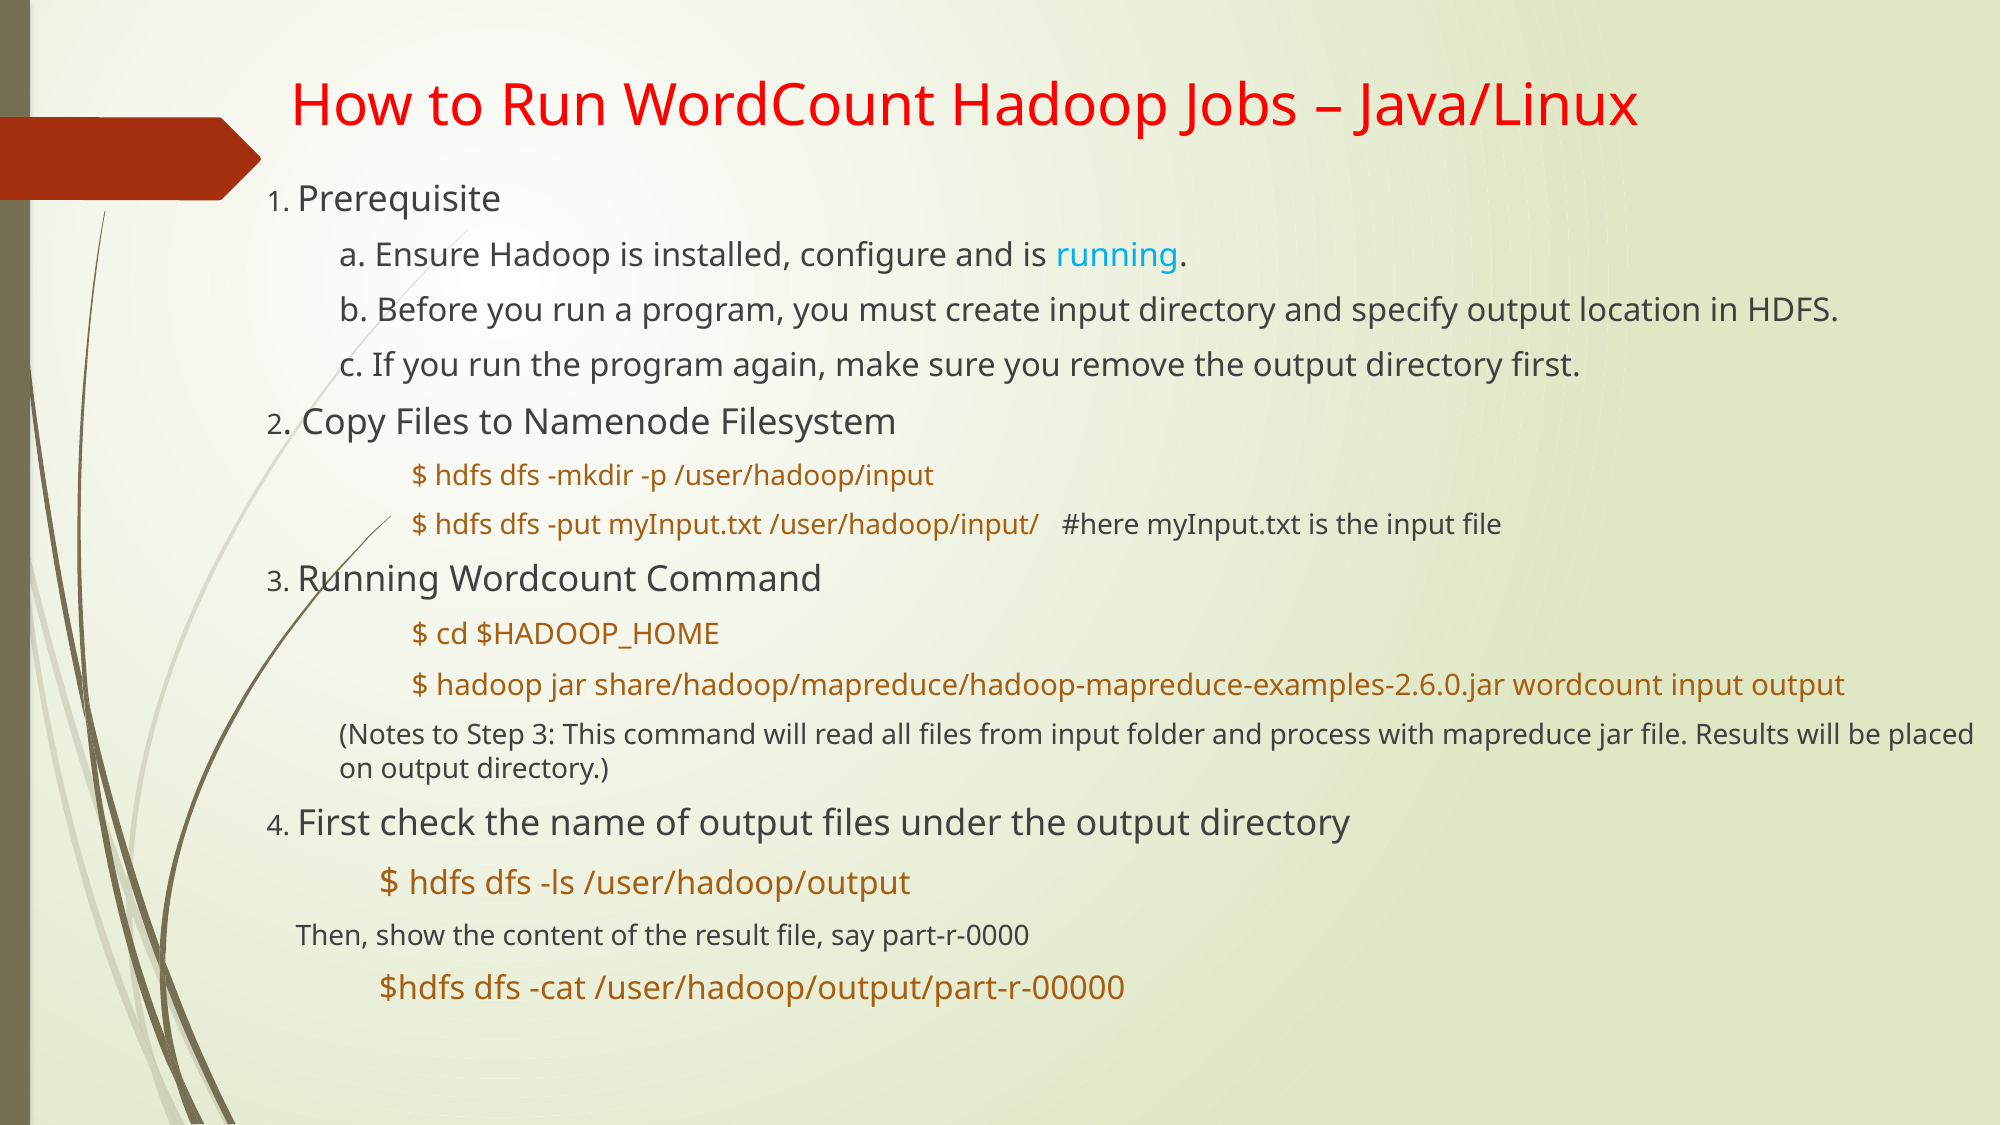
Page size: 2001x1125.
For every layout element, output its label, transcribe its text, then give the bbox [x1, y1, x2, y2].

title How to Run WordCount Hadoop Jobs – Java/Linux [275, 59, 1886, 167]
list 1. Prerequisite a. Ensure Hadoop is installed, configure and is running. b. Before you run a program, you must create input directory and specify output location in HDFS. c. If you run the program again, make sure you remove the output directory first. 2. Copy Files to Namenode Filesystem $ hdfs dfs -mkdir -p /user/hadoop/input $ hdfs dfs -put myInput.txt /user/hadoop/input/ #here myInput.txt is the input file 3. Running Wordcount Command $ cd $HADOOP_HOME $ hadoop jar share/hadoop/mapreduce/hadoop-mapreduce-examples-2.6.0.jar wordcount input output (Notes to Step 3: This command will read all files from input folder and process with mapreduce jar file. Results will be placed on output directory.) 4. First check the name of output files under the output directory $ hdfs dfs -ls /user/hadoop/output Then, show the content of the result file, say part-r-0000 $hdfs dfs -cat /user/hadoop/output/part-r-00000 [251, 167, 2000, 1019]
